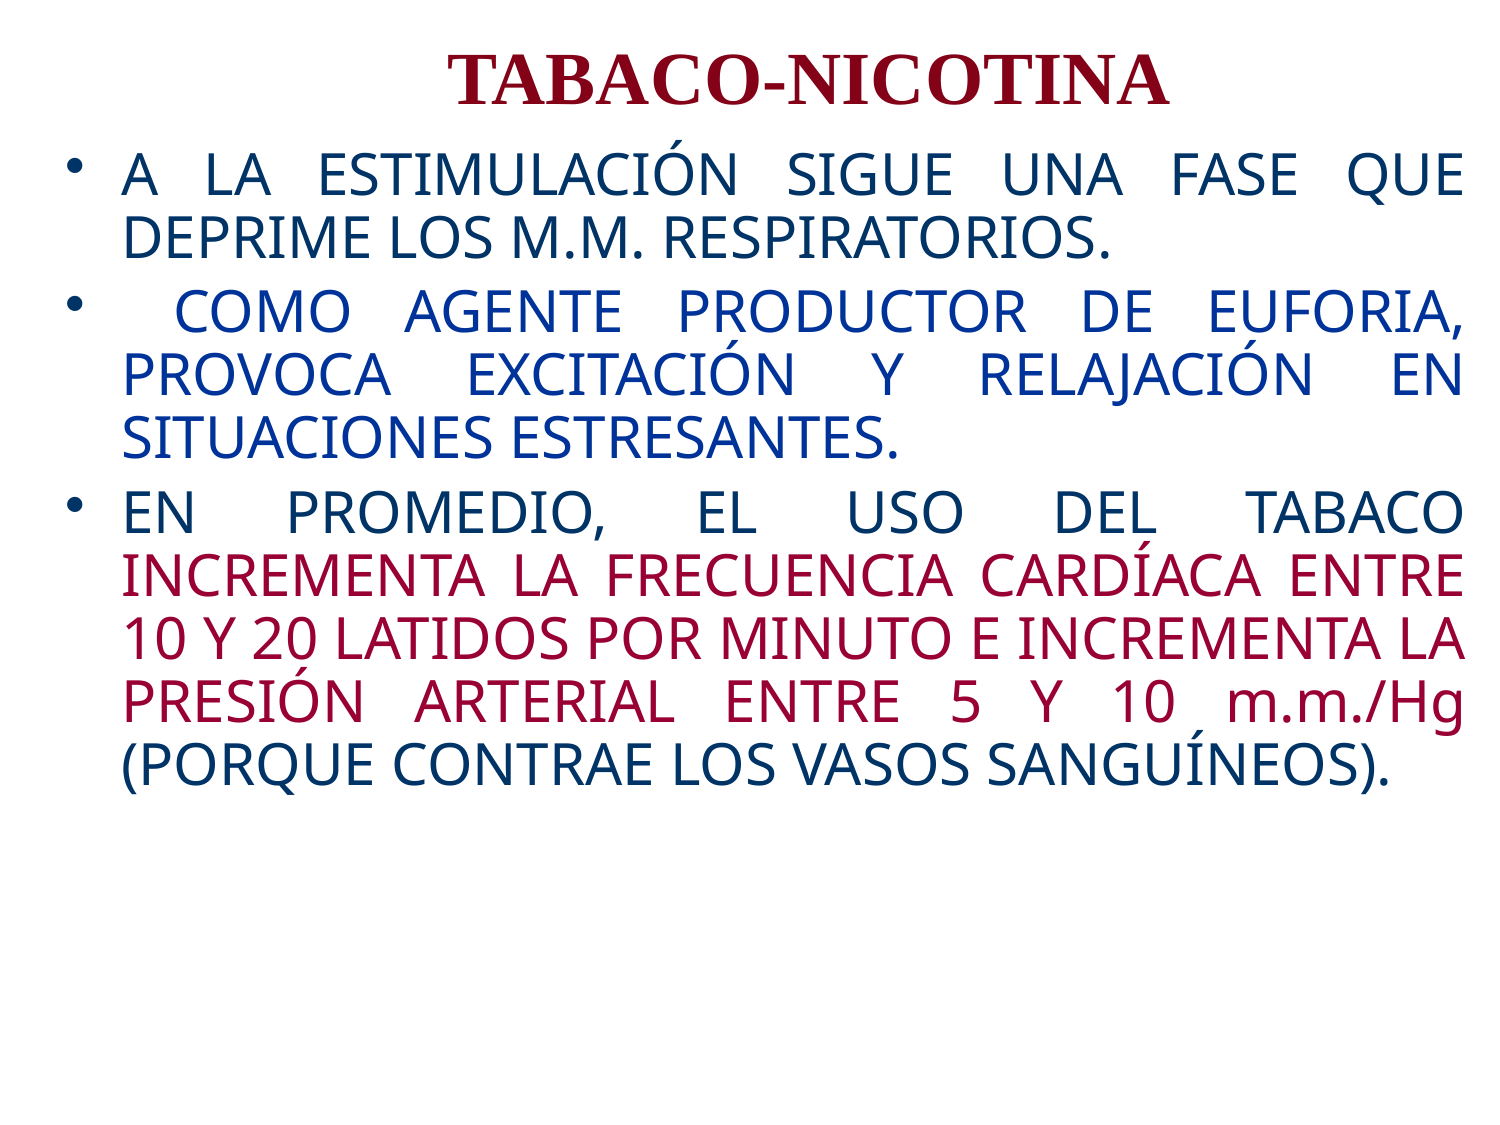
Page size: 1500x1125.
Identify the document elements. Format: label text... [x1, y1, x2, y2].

title TABACO-NICOTINA [162, 37, 1438, 113]
list A LA ESTIMULACIÓN SIGUE UNA FASE QUE DEPRIME LOS M.M. RESPIRATORIOS. COMO AGENTE PRODUCTOR DE EUFORIA, PROVOCA EXCITACIÓN Y RELAJACIÓN EN SITUACIONES ESTRESANTES. EN PROMEDIO, EL USO DEL TABACO INCREMENTA LA FRECUENCIA CARDÍACA ENTRE 10 Y 20 LATIDOS POR MINUTO E INCREMENTA LA PRESIÓN ARTERIAL ENTRE 5 Y 10 m.m./Hg (PORQUE CONTRAE LOS VASOS SANGUÍNEOS). [50, 137, 1482, 1088]
